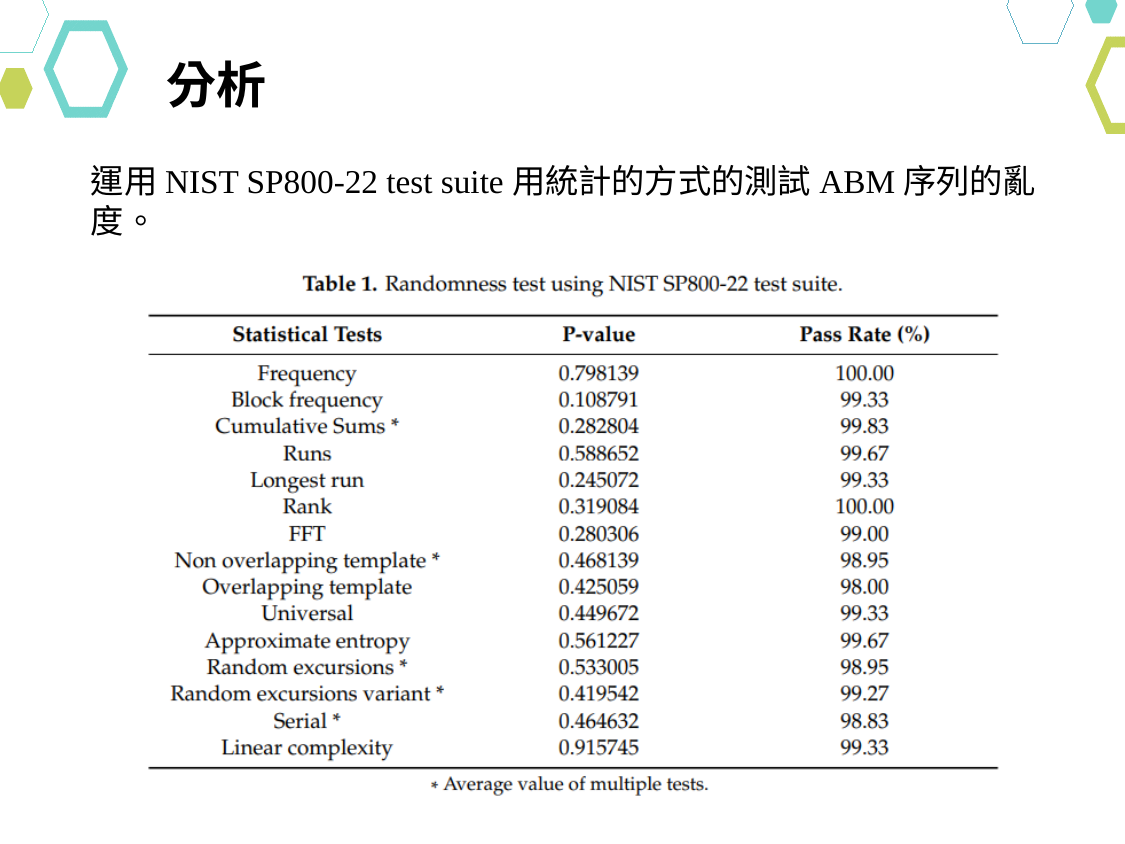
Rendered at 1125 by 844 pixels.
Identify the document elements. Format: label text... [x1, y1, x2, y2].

picture [83, 254, 1042, 844]
text_box 運用NIST SP800-22 test suite用統計的方式的測試ABM序列的亂度。 [83, 153, 1094, 248]
text_box 分析 [158, 46, 302, 122]
